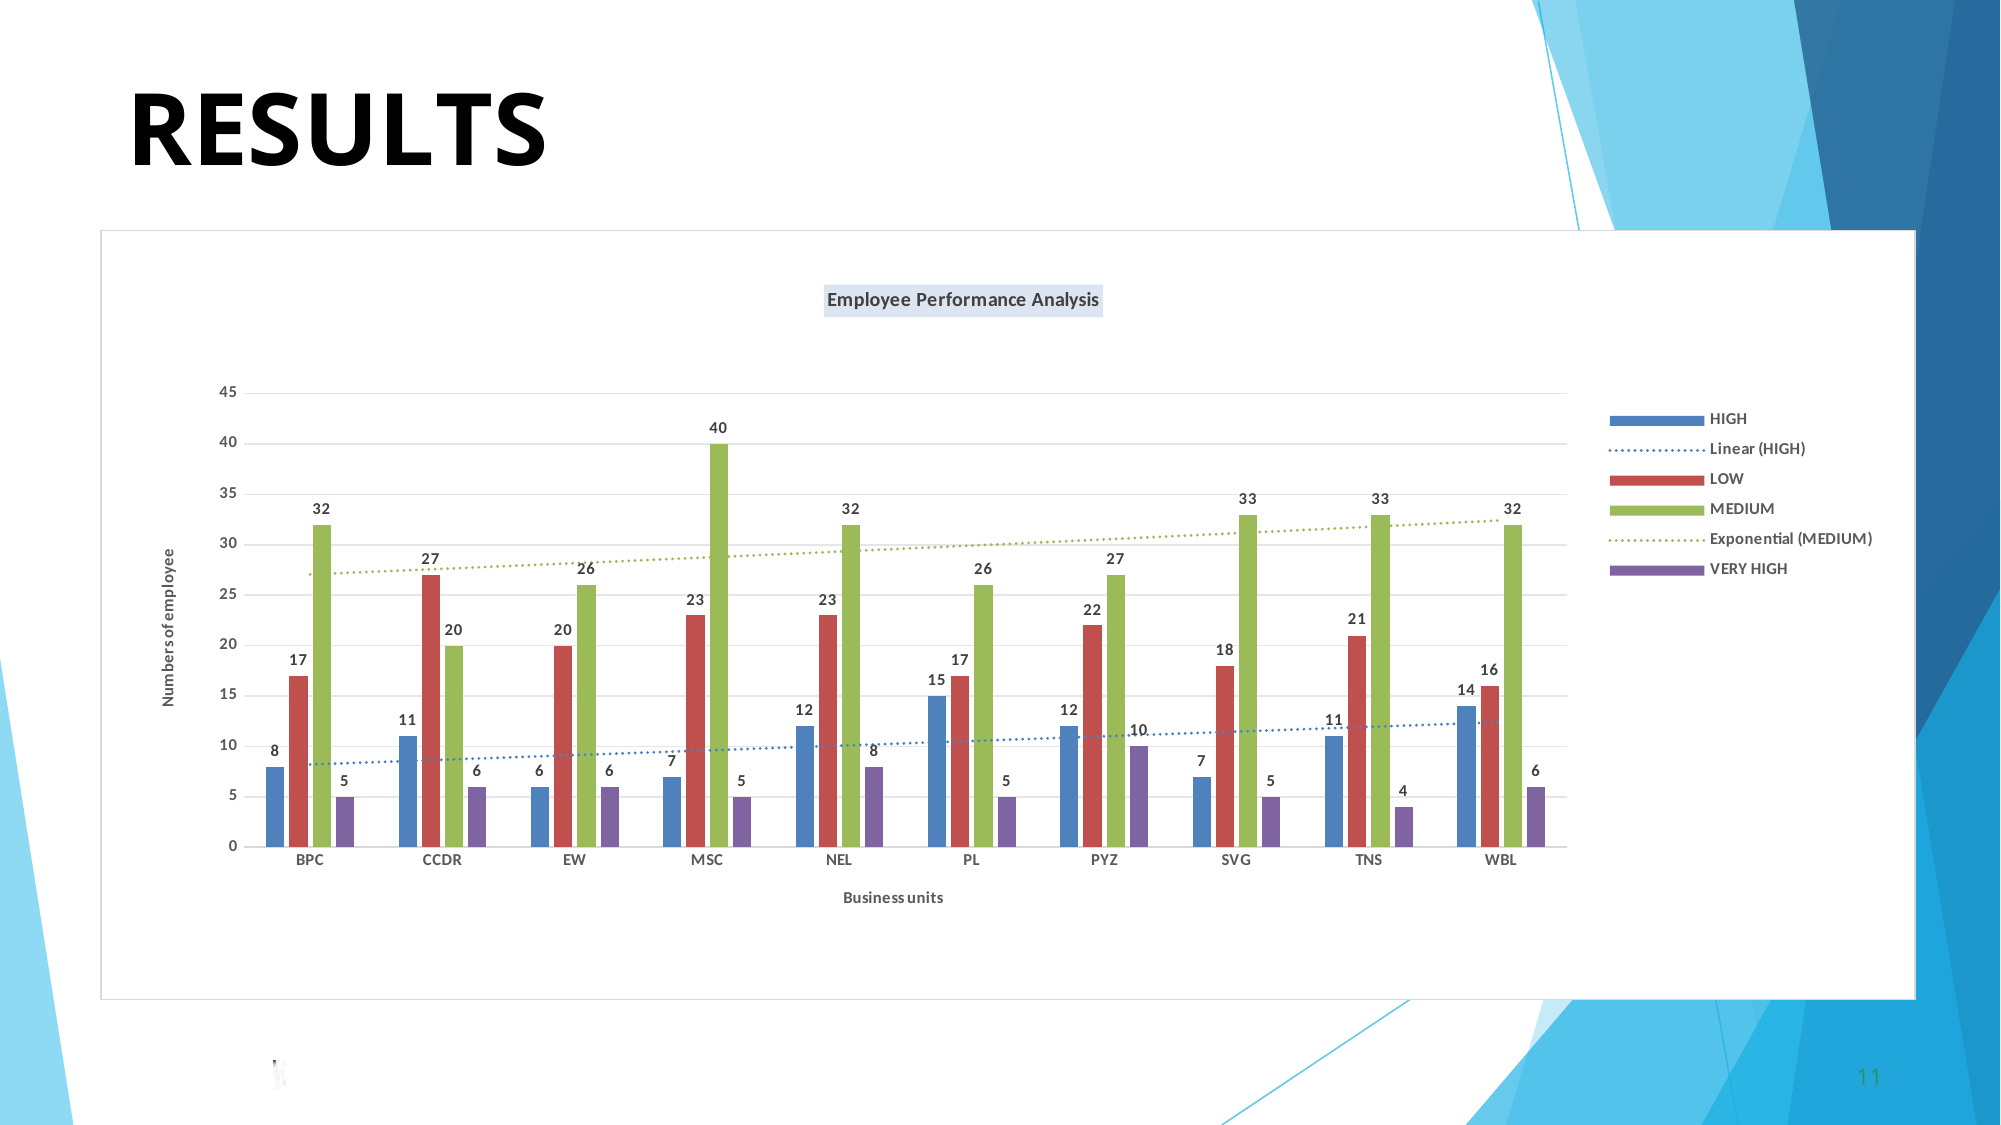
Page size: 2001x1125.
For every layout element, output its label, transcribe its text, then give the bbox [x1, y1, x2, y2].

chart [99, 229, 1917, 1001]
title RESULTS [123, 63, 1877, 226]
picture [273, 1060, 287, 1091]
text_box [1849, 1061, 1888, 1095]
